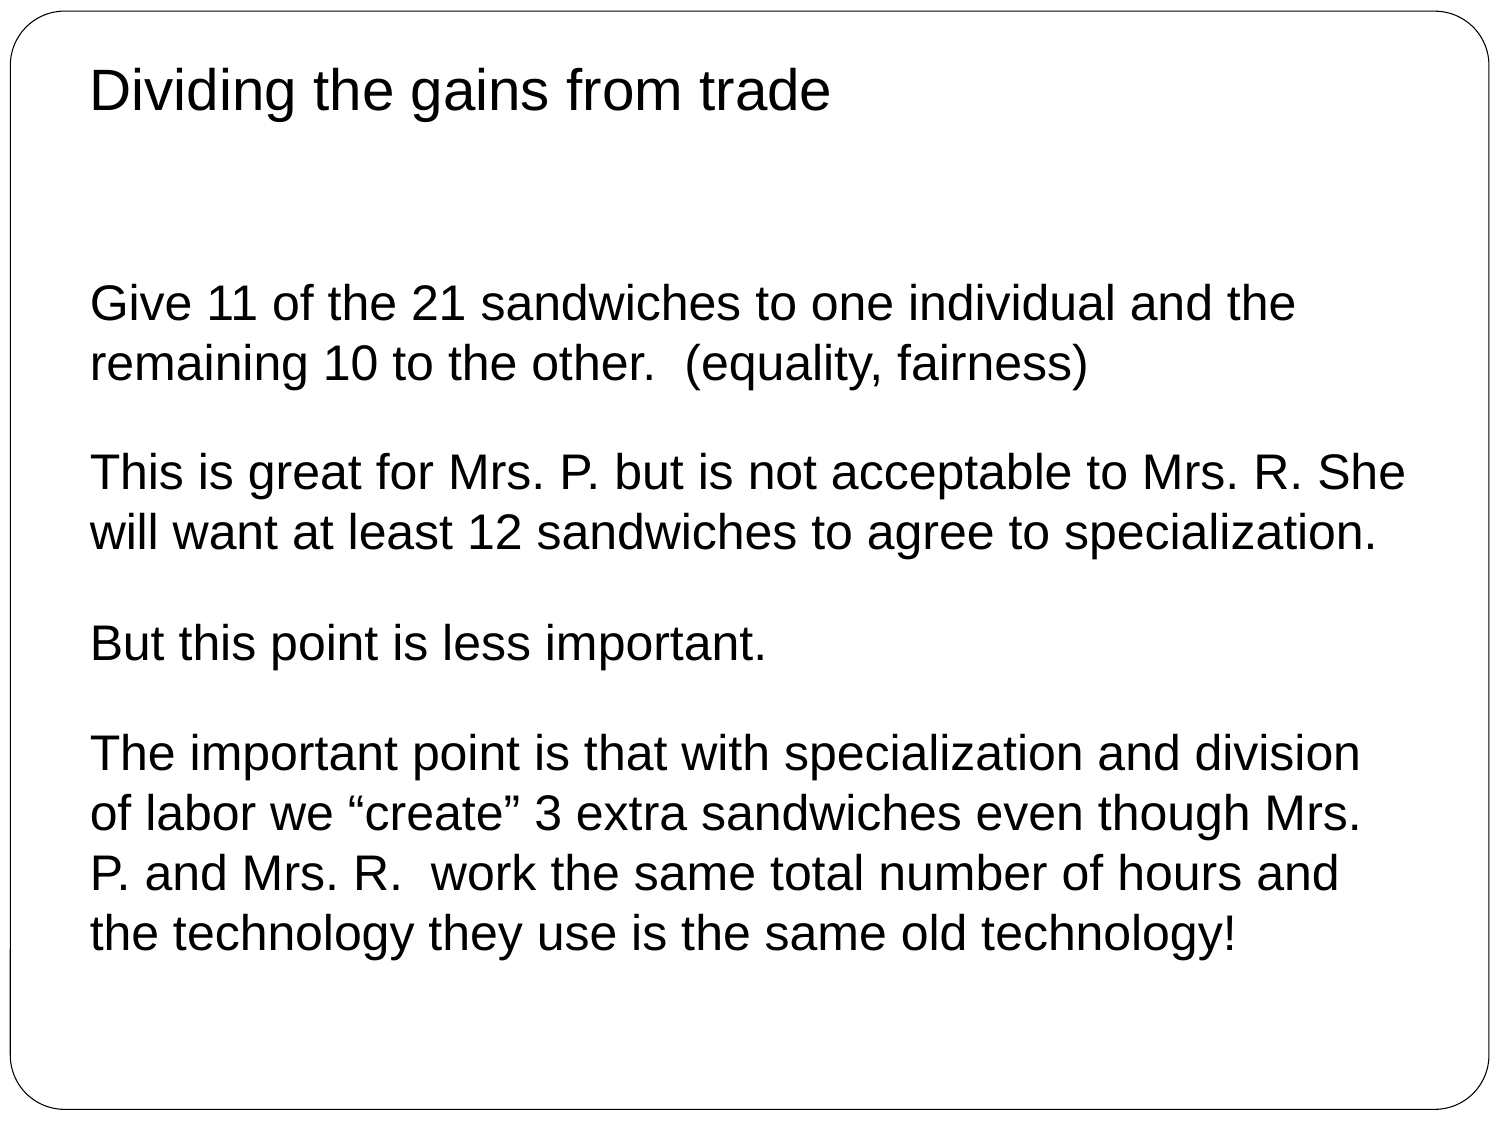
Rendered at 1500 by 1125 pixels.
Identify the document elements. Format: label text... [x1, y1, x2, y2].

title Dividing the gains from trade [75, 45, 1425, 233]
list Give 11 of the 21 sandwiches to one individual and the remaining 10 to the other. (equality, fairness) This is great for Mrs. P. but is not acceptable to Mrs. R. She will want at least 12 sandwiches to agree to specialization. But this point is less important. The important point is that with specialization and division of labor we “create” 3 extra sandwiches even though Mrs. P. and Mrs. R. work the same total number of hours and the technology they use is the same old technology! [75, 262, 1425, 1005]
